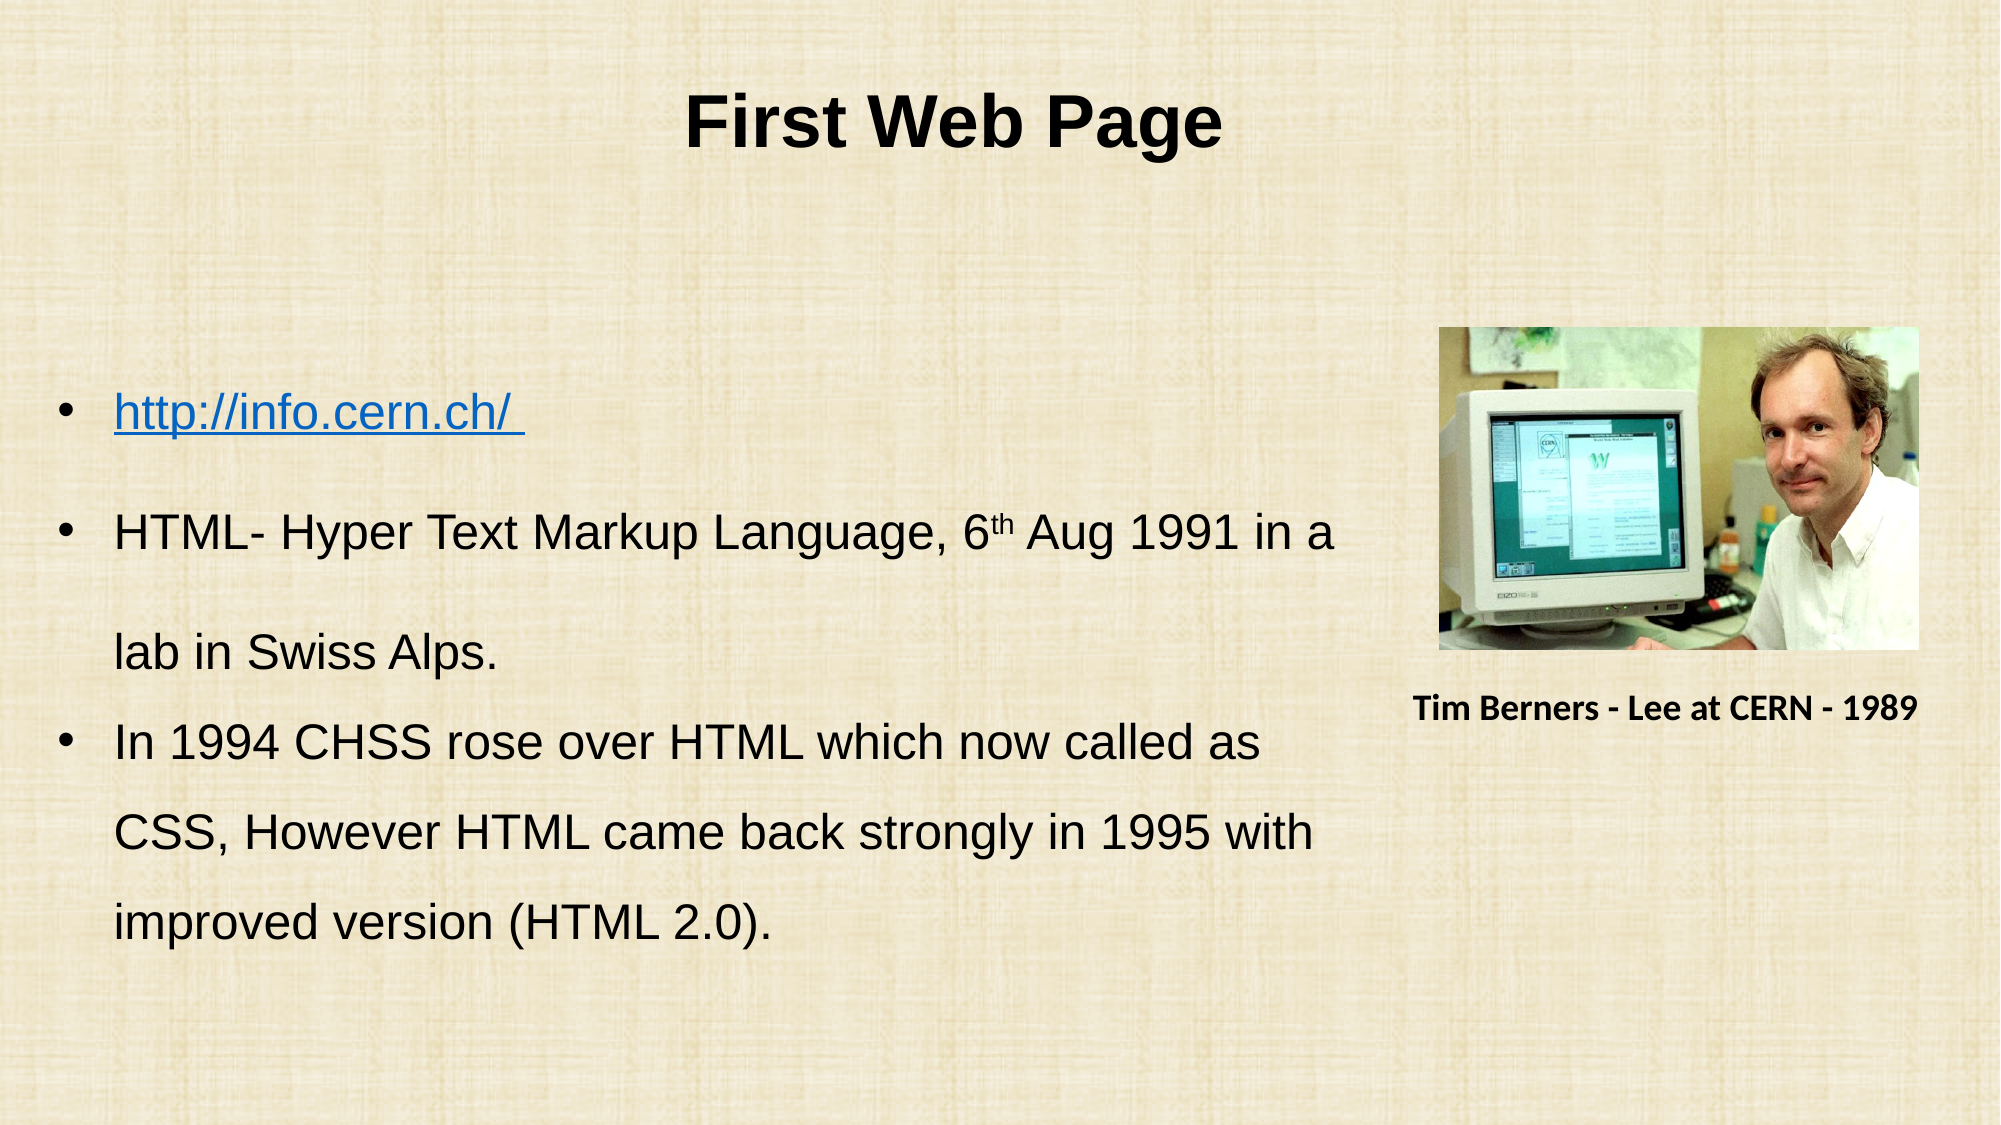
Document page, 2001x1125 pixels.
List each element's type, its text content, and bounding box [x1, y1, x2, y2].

text_box First Web Page [670, 64, 1240, 170]
text_box Tim Berners - Lee at CERN - 1989 [1398, 675, 1961, 736]
picture [1439, 327, 1919, 650]
text_box http://info.cern.ch/ HTML- Hyper Text Markup Language, 6th Aug 1991 in a lab in Swiss Alps. In 1994 CHSS rose over HTML which now called as CSS, However HTML came back strongly in 1995 with improved version (HTML 2.0). [42, 251, 1398, 1002]
